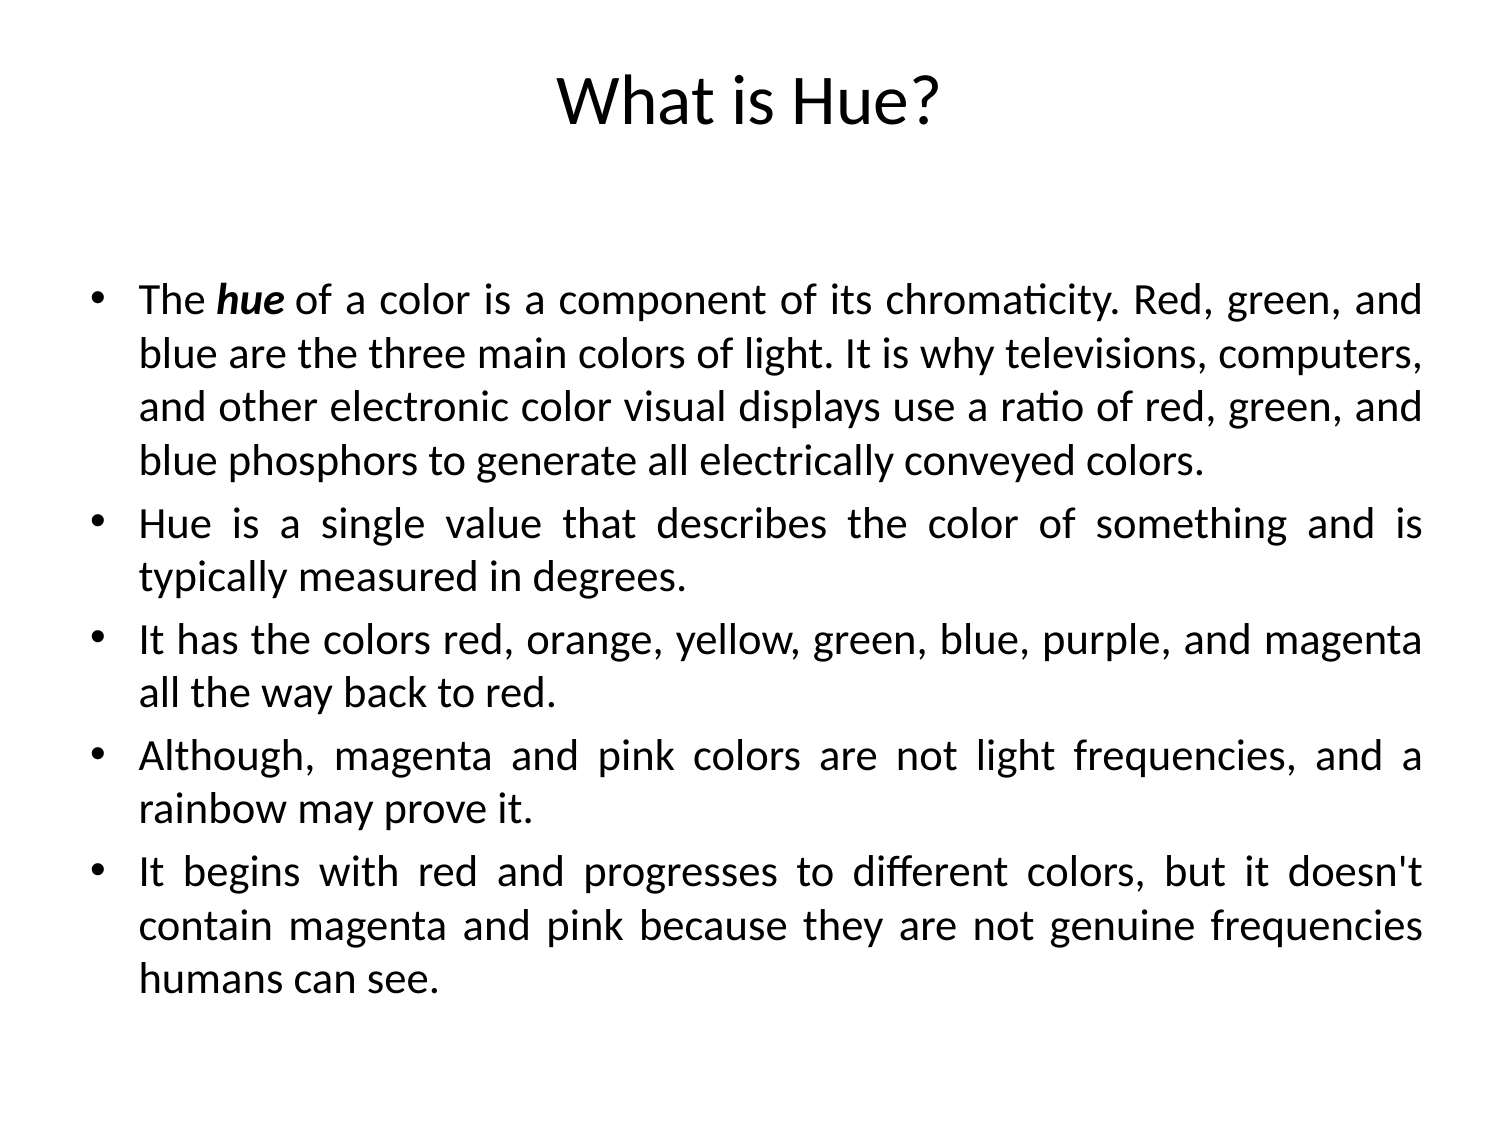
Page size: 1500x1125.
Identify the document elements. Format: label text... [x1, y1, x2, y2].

list The hue of a color is a component of its chromaticity. Red, green, and blue are the three main colors of light. It is why televisions, computers, and other electronic color visual displays use a ratio of red, green, and blue phosphors to generate all electrically conveyed colors. Hue is a single value that describes the color of something and is typically measured in degrees. It has the colors red, orange, yellow, green, blue, purple, and magenta all the way back to red. Although, magenta and pink colors are not light frequencies, and a rainbow may prove it. It begins with red and progresses to different colors, but it doesn't contain magenta and pink because they are not genuine frequencies humans can see. [75, 262, 1441, 1061]
title What is Hue? [75, 45, 1425, 233]
